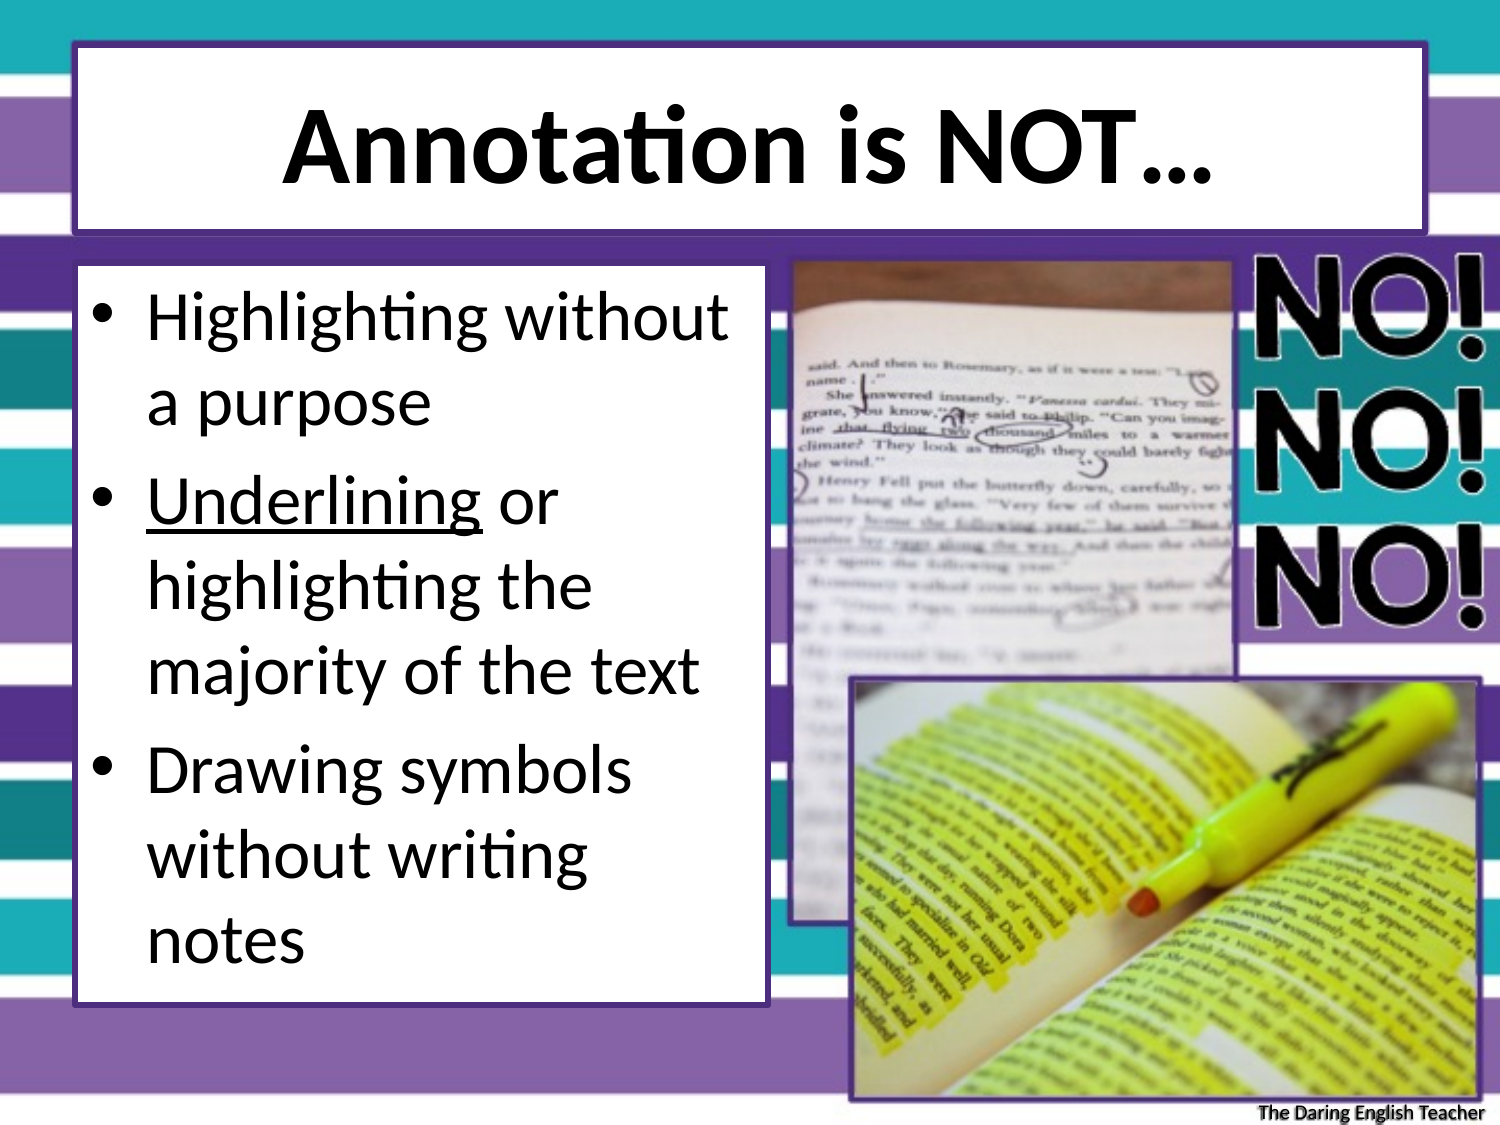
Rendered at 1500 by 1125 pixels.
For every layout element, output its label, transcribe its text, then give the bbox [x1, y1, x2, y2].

picture [0, 0, 1500, 1125]
title Annotation is NOT… [72, 42, 1428, 236]
list Highlighting without a purpose Underlining or highlighting the majority of the text Drawing symbols without writing notes [72, 259, 771, 1008]
